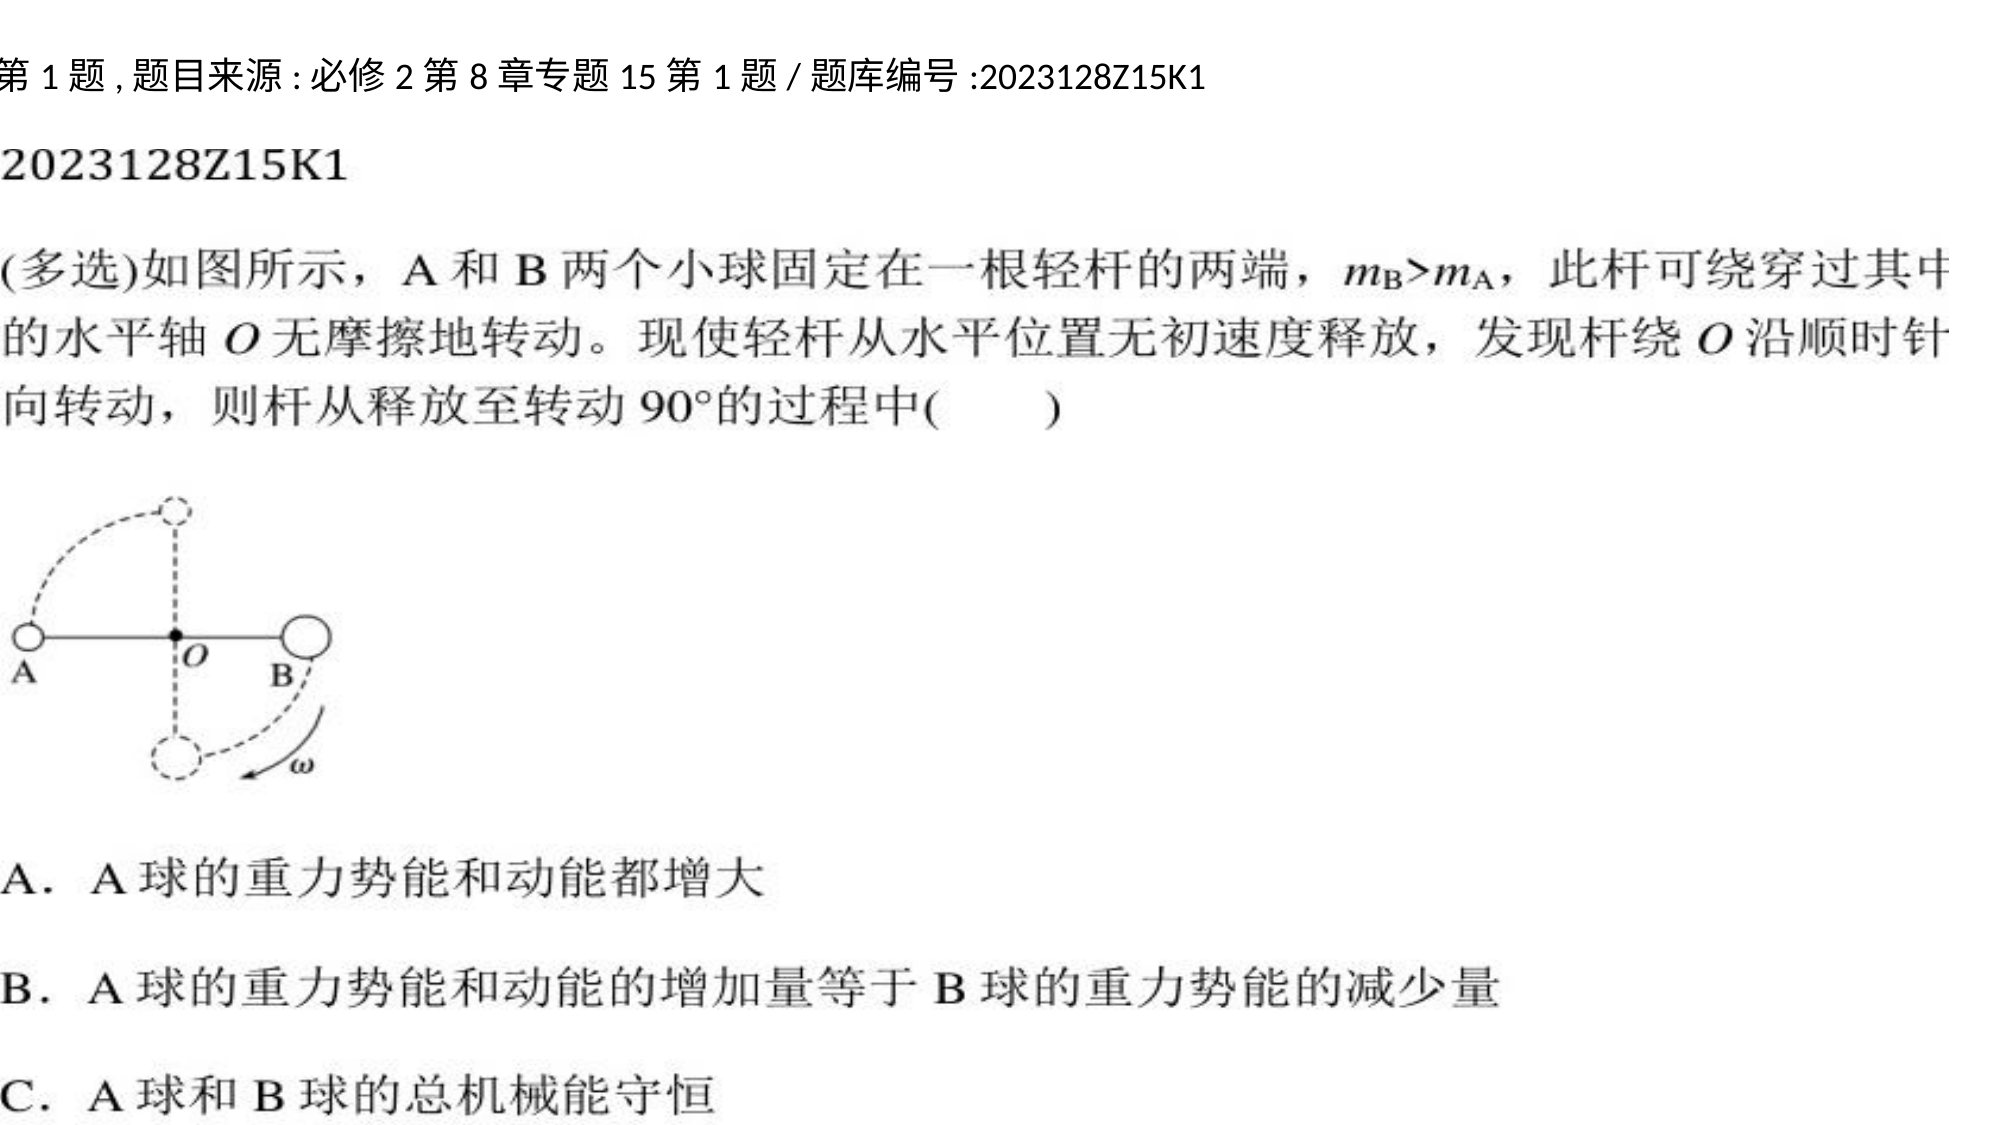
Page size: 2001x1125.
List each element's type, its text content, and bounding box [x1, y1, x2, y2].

picture [0, 149, 1949, 1125]
text_box 第1题,题目来源:必修2第8章专题15第1题/题库编号:2023128Z15K1 [0, 0, 1221, 105]
